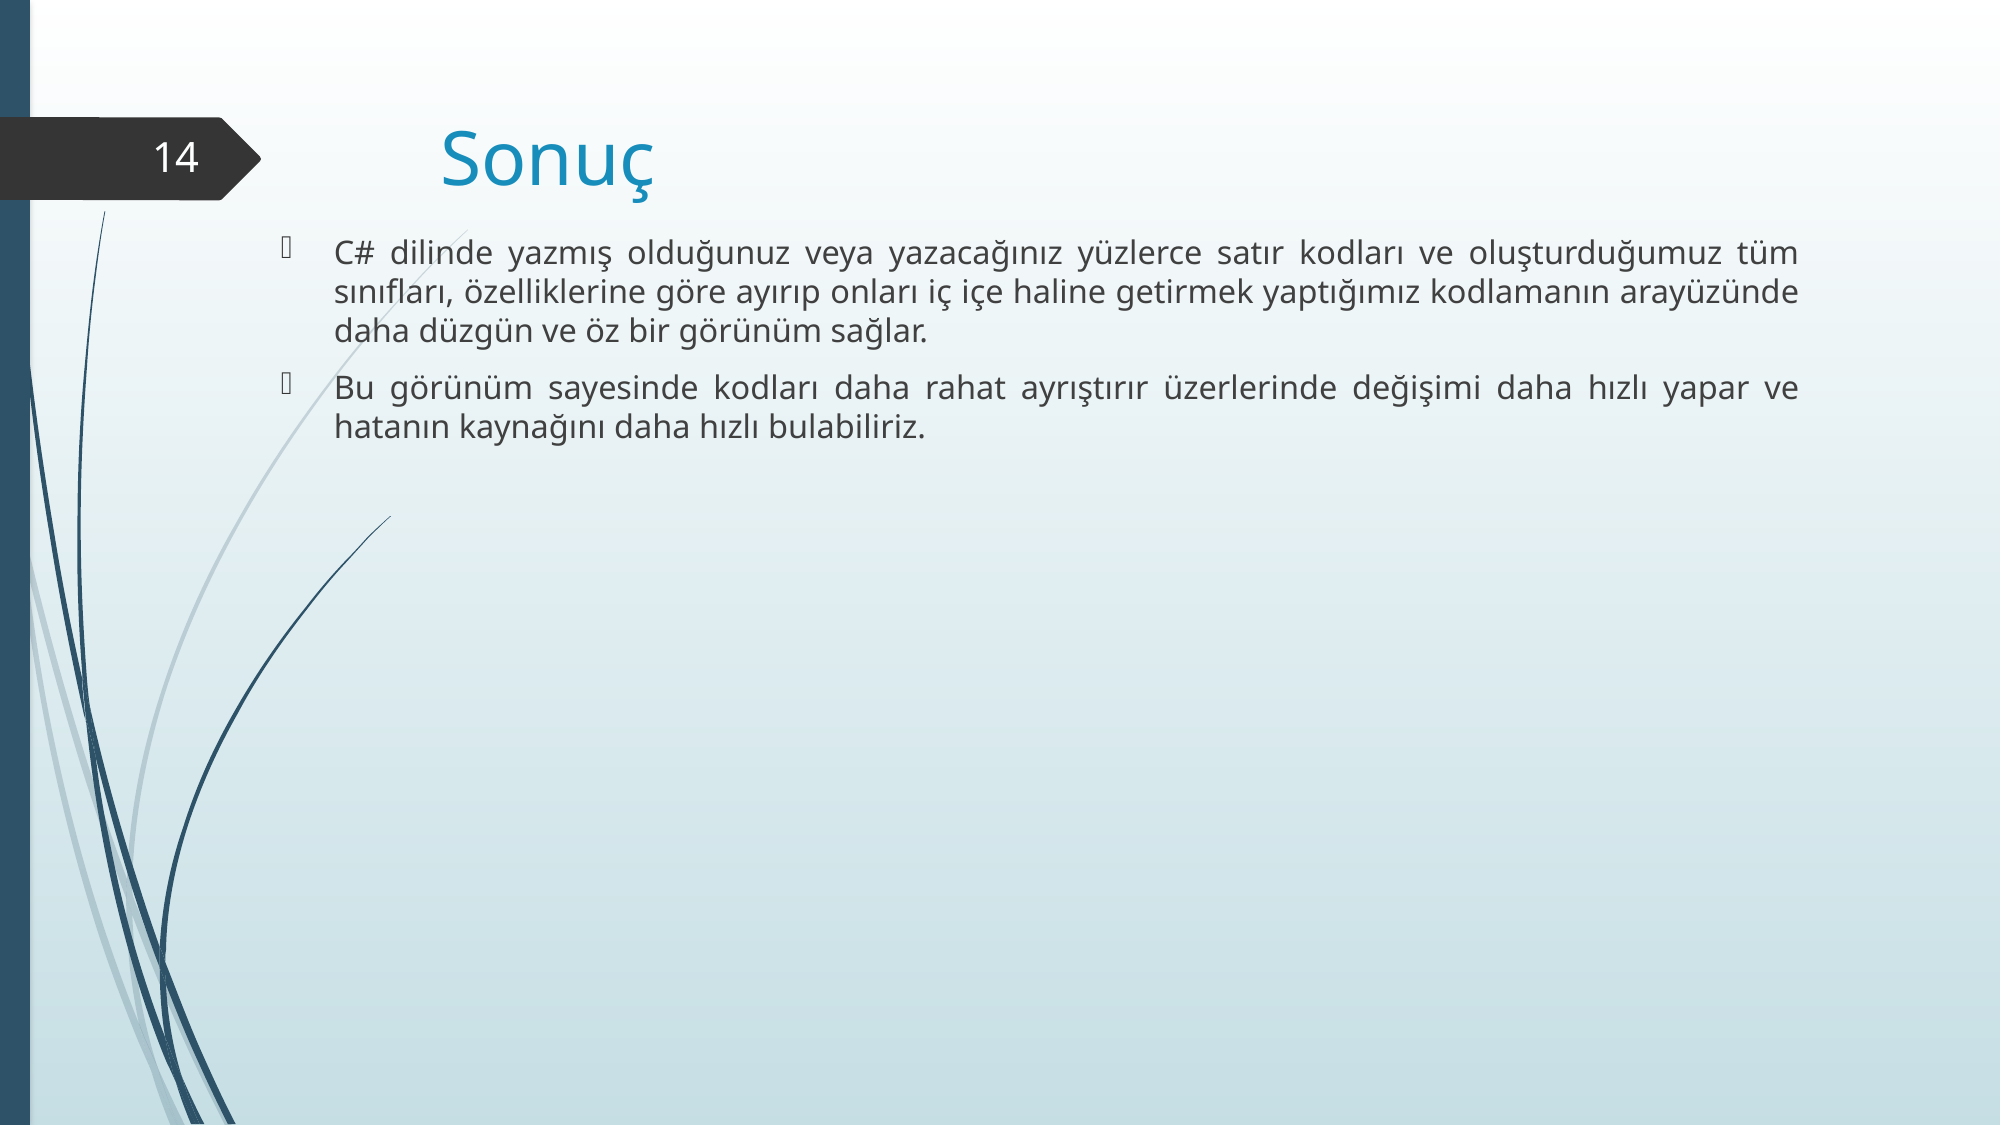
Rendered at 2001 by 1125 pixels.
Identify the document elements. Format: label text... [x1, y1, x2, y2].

title Sonuç [425, 102, 1888, 313]
slide_number 14 [87, 129, 216, 190]
list C# dilinde yazmış olduğunuz veya yazacağınız yüzlerce satır kodları ve oluşturduğumuz tüm sınıfları, özelliklerine göre ayırıp onları iç içe haline getirmek yaptığımız kodlamanın arayüzünde daha düzgün ve öz bir görünüm sağlar. Bu görünüm sayesinde kodları daha rahat ayrıştırır üzerlerinde değişimi daha hızlı yapar ve hatanın kaynağını daha hızlı bulabiliriz. [265, 224, 1817, 455]
